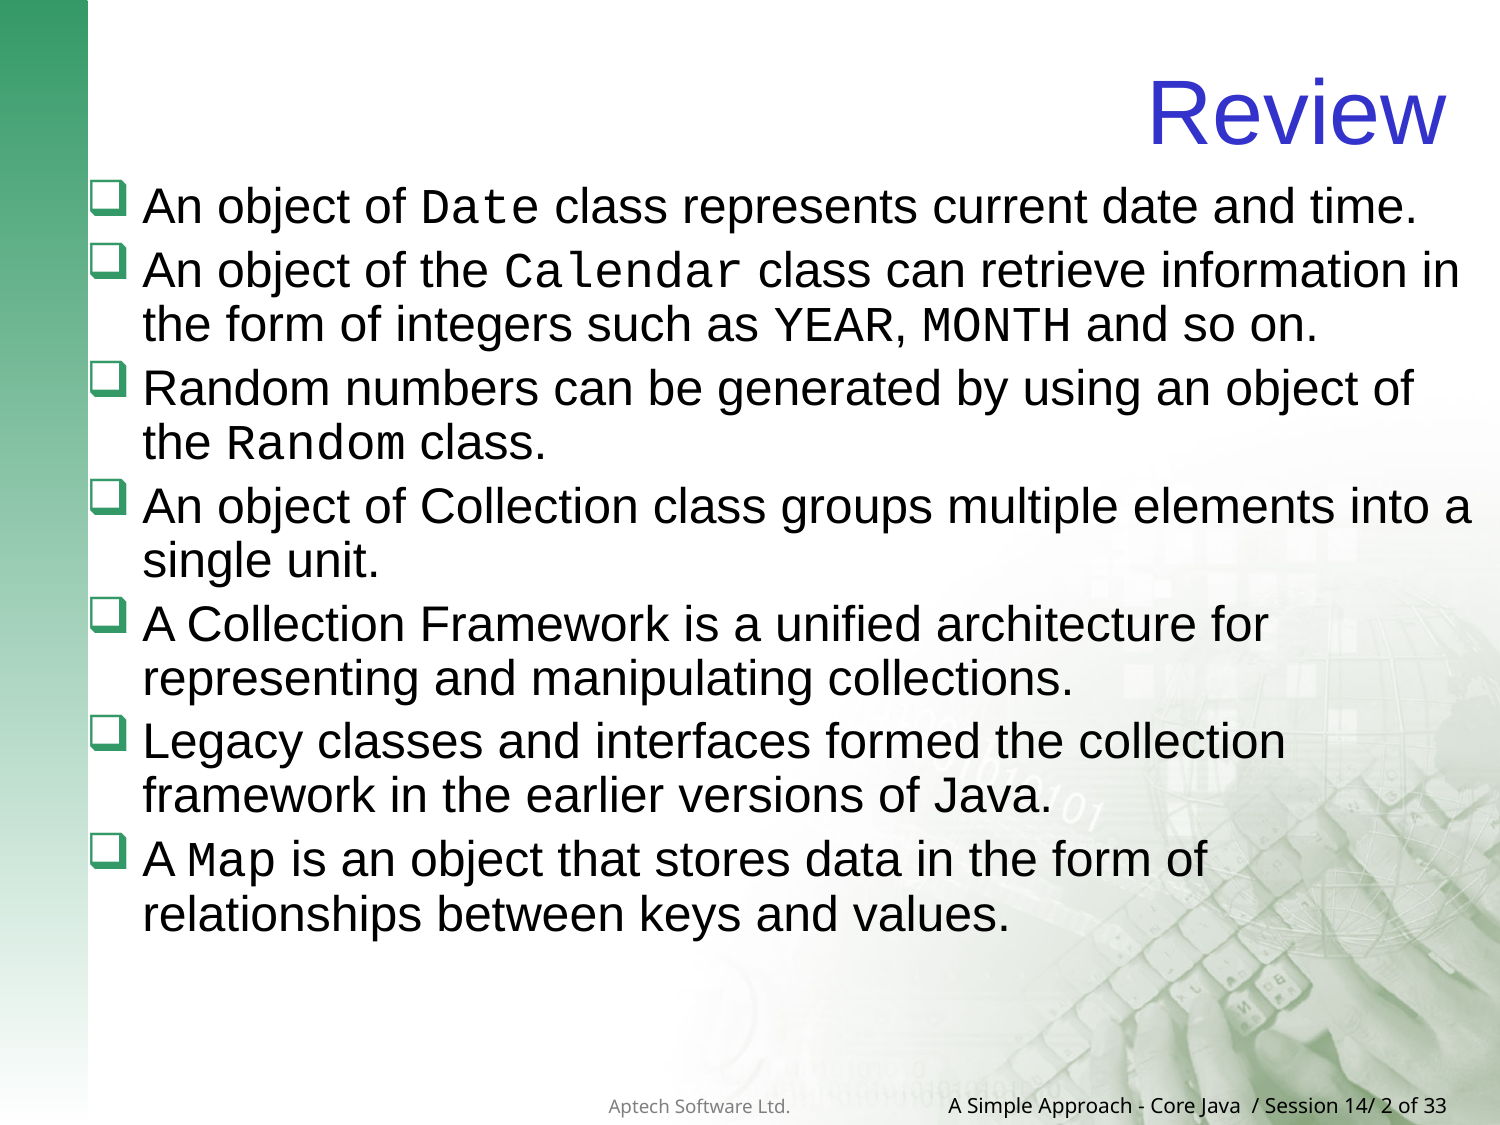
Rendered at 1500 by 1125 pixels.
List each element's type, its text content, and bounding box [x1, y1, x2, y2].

list An object of Date class represents current date and time. An object of the Calendar class can retrieve information in the form of integers such as YEAR, MONTH and so on. Random numbers can be generated by using an object of the Random class. An object of Collection class groups multiple elements into a single unit. A Collection Framework is a unified architecture for representing and manipulating collections. Legacy classes and interfaces formed the collection framework in the earlier versions of Java. A Map is an object that stores data in the form of relationships between keys and values. [71, 172, 1495, 1012]
title Review [112, 42, 1463, 172]
picture [549, 365, 1500, 1125]
